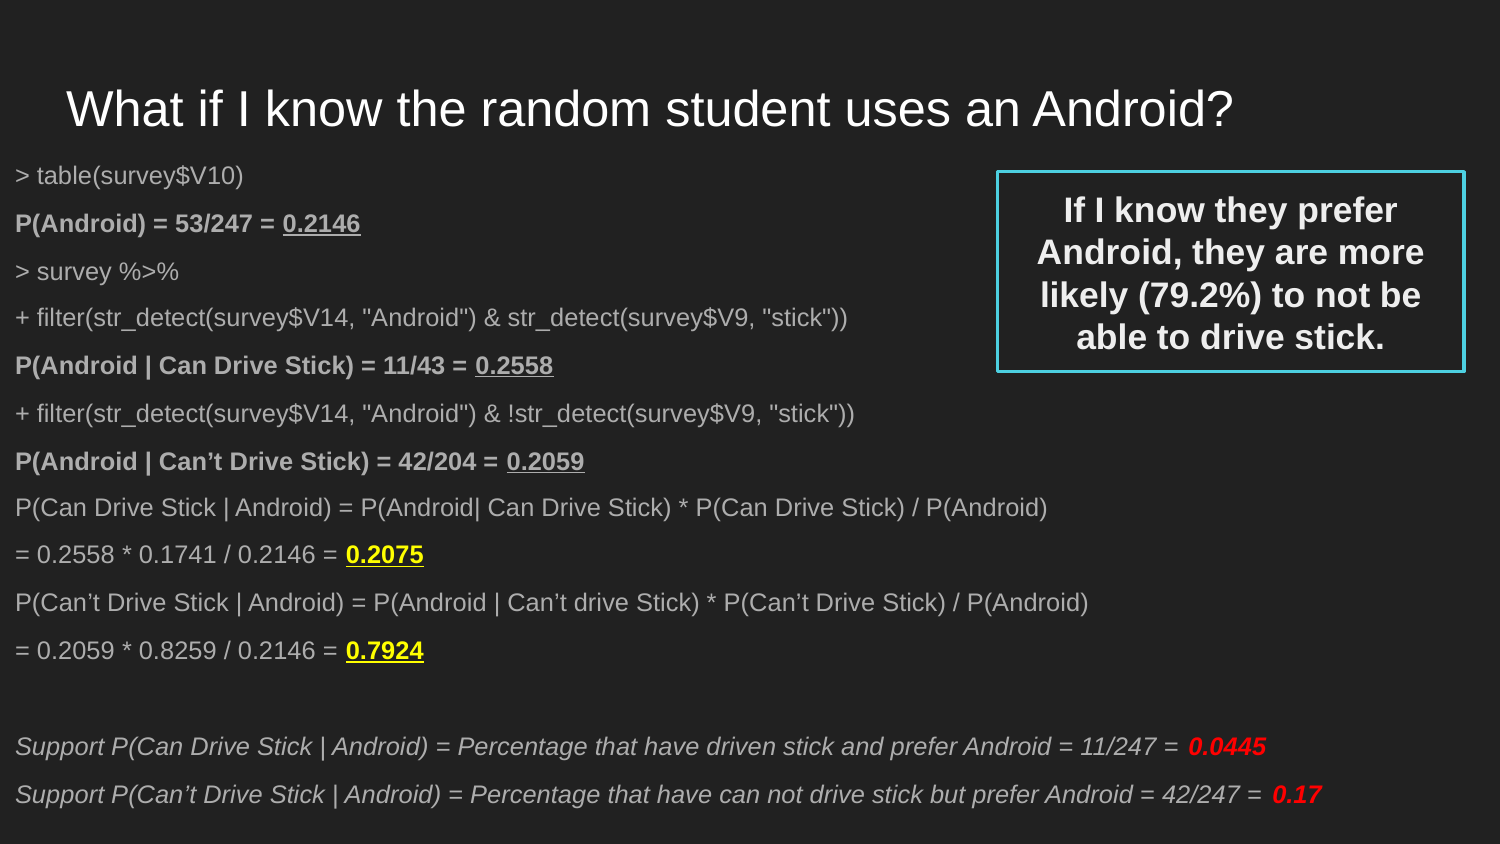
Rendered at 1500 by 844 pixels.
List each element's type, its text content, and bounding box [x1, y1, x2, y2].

list > table(survey$V10) P(Android) = 53/247 = 0.2146 > survey %>% + filter(str_detect(survey$V14, "Android") & str_detect(survey$V9, "stick")) P(Android | Can Drive Stick) = 11/43 = 0.2558 + filter(str_detect(survey$V14, "Android") & !str_detect(survey$V9, "stick")) P(Android | Can’t Drive Stick) = 42/204 = 0.2059 P(Can Drive Stick | Android) = P(Android| Can Drive Stick) * P(Can Drive Stick) / P(Android) = 0.2558 * 0.1741 / 0.2146 = 0.2075 P(Can’t Drive Stick | Android) = P(Android | Can’t drive Stick) * P(Can’t Drive Stick) / P(Android) = 0.2059 * 0.8259 / 0.2146 = 0.7924 Support P(Can Drive Stick | Android) = Percentage that have driven stick and prefer Android = 11/247 = 0.0445 Support P(Can’t Drive Stick | Android) = Percentage that have can not drive stick but prefer Android = 42/247 = 0.17 [0, 151, 1479, 828]
text_box If I know they prefer Android, they are more likely (79.2%) to not be able to drive stick. [997, 171, 1465, 372]
title What if I know the random student uses an Android? [51, 60, 1449, 151]
